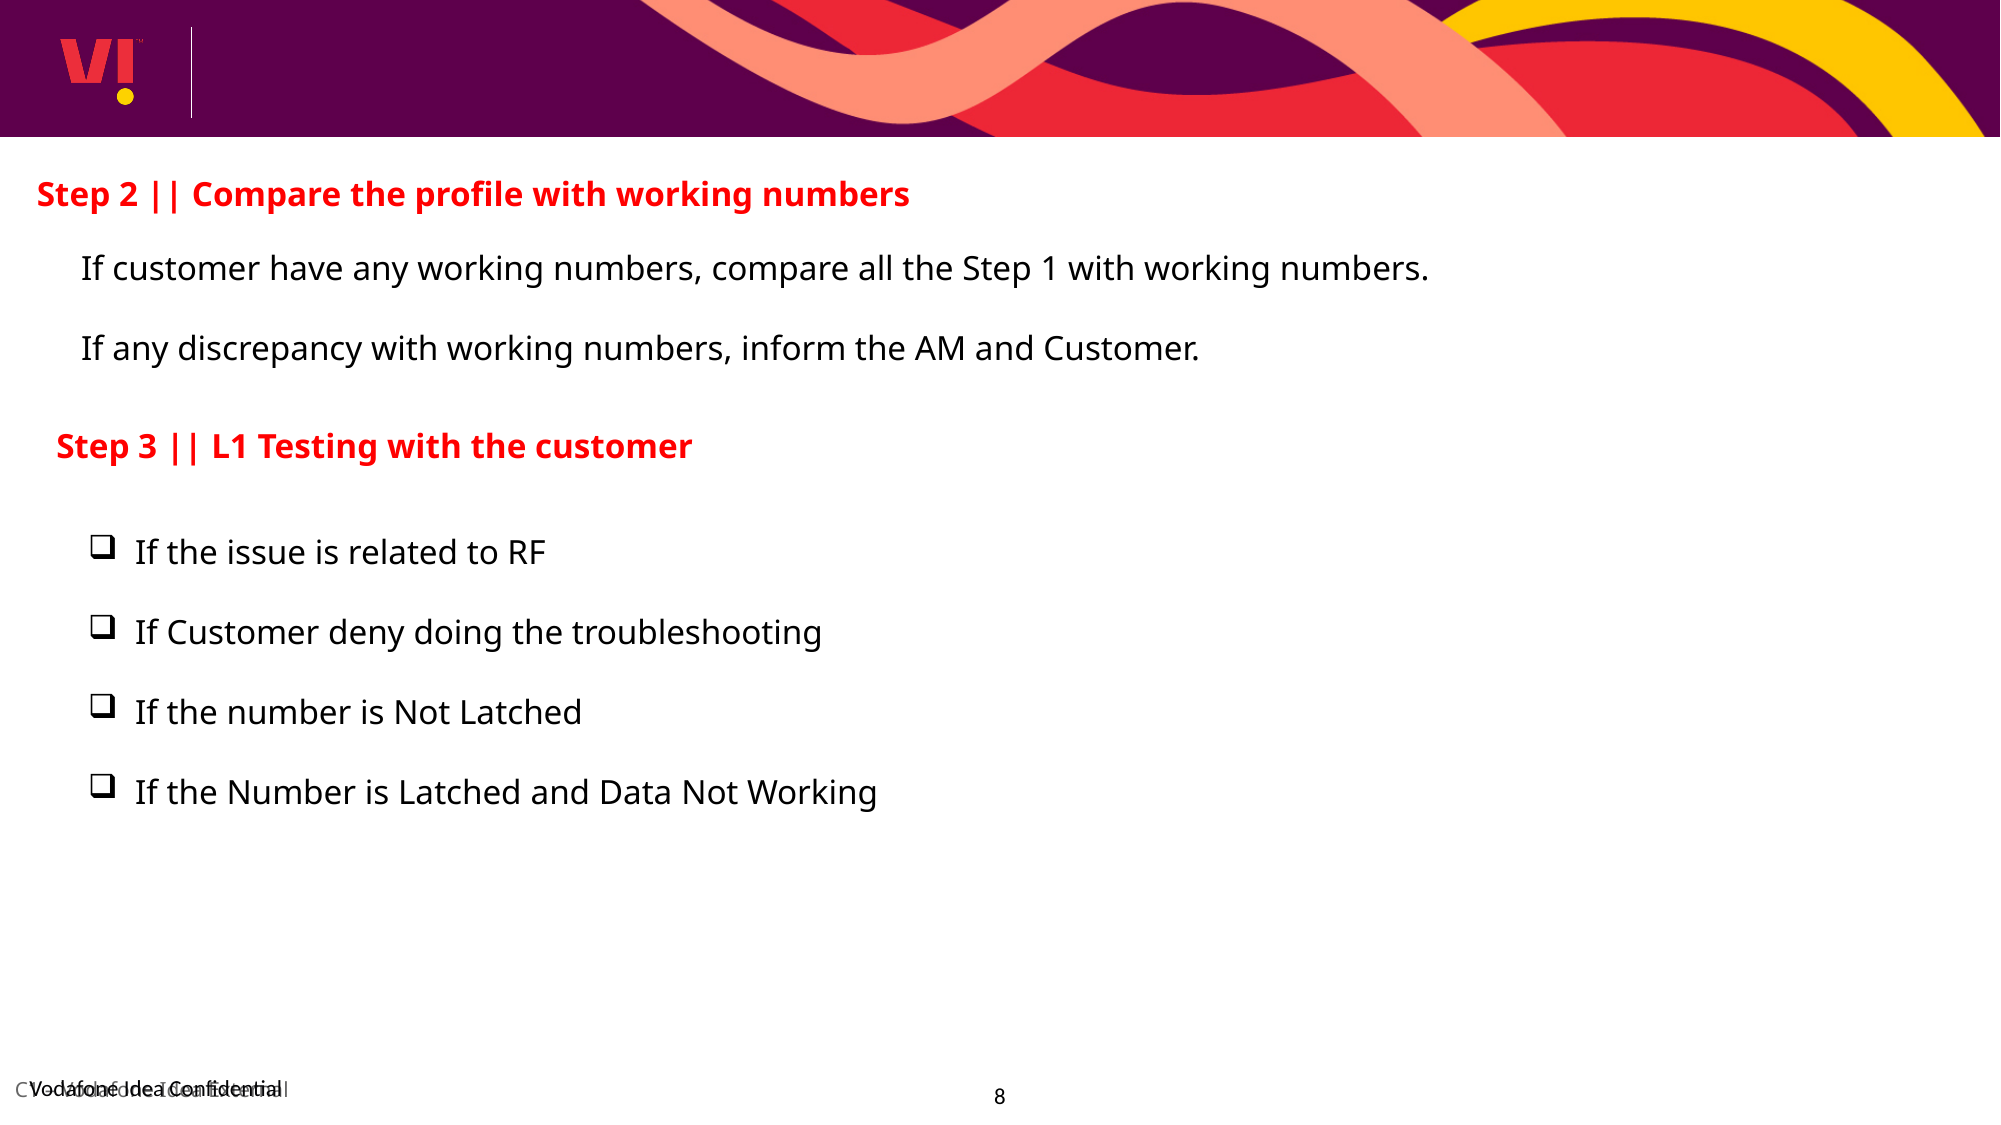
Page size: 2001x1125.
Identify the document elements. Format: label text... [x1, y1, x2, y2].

picture [0, 0, 2000, 137]
text_box Step 2 || Compare the profile with working numbers [22, 165, 927, 220]
slide_number 8 [928, 1065, 1072, 1125]
text_box If customer have any working numbers, compare all the Step 1 with working numbers. If any discrepancy with working numbers, inform the AM and Customer. [66, 240, 1855, 375]
text_box Step 3 || L1 Testing with the customer [41, 418, 709, 473]
text_box If the issue is related to RF If Customer deny doing the troubleshooting If the number is Not Latched If the Number is Latched and Data Not Working [73, 524, 1074, 819]
